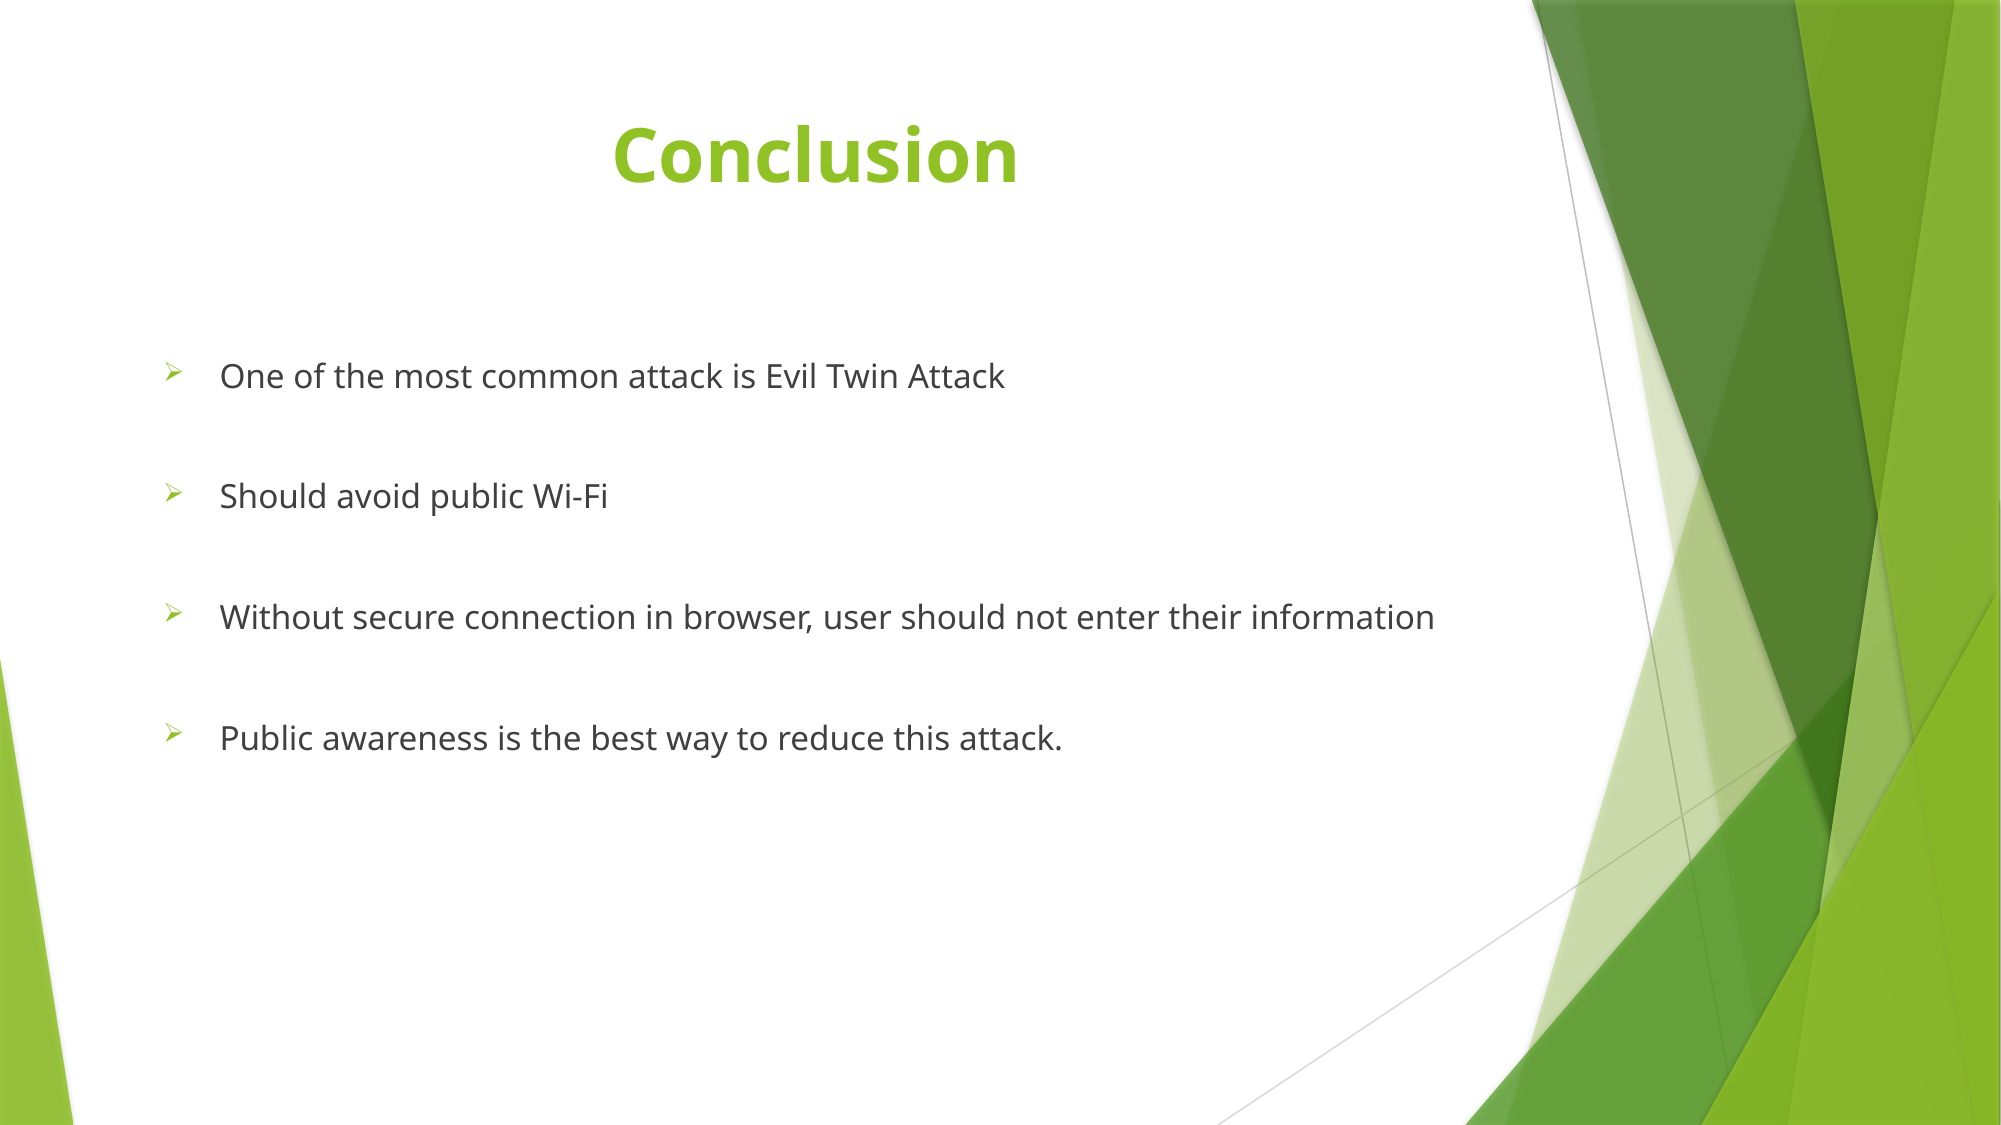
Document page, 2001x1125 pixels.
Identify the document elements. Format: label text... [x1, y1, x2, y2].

title Conclusion [111, 99, 1522, 262]
list One of the most common attack is Evil Twin Attack Should avoid public Wi-Fi Without secure connection in browser, user should not enter their information Public awareness is the best way to reduce this attack. [148, 288, 1591, 914]
